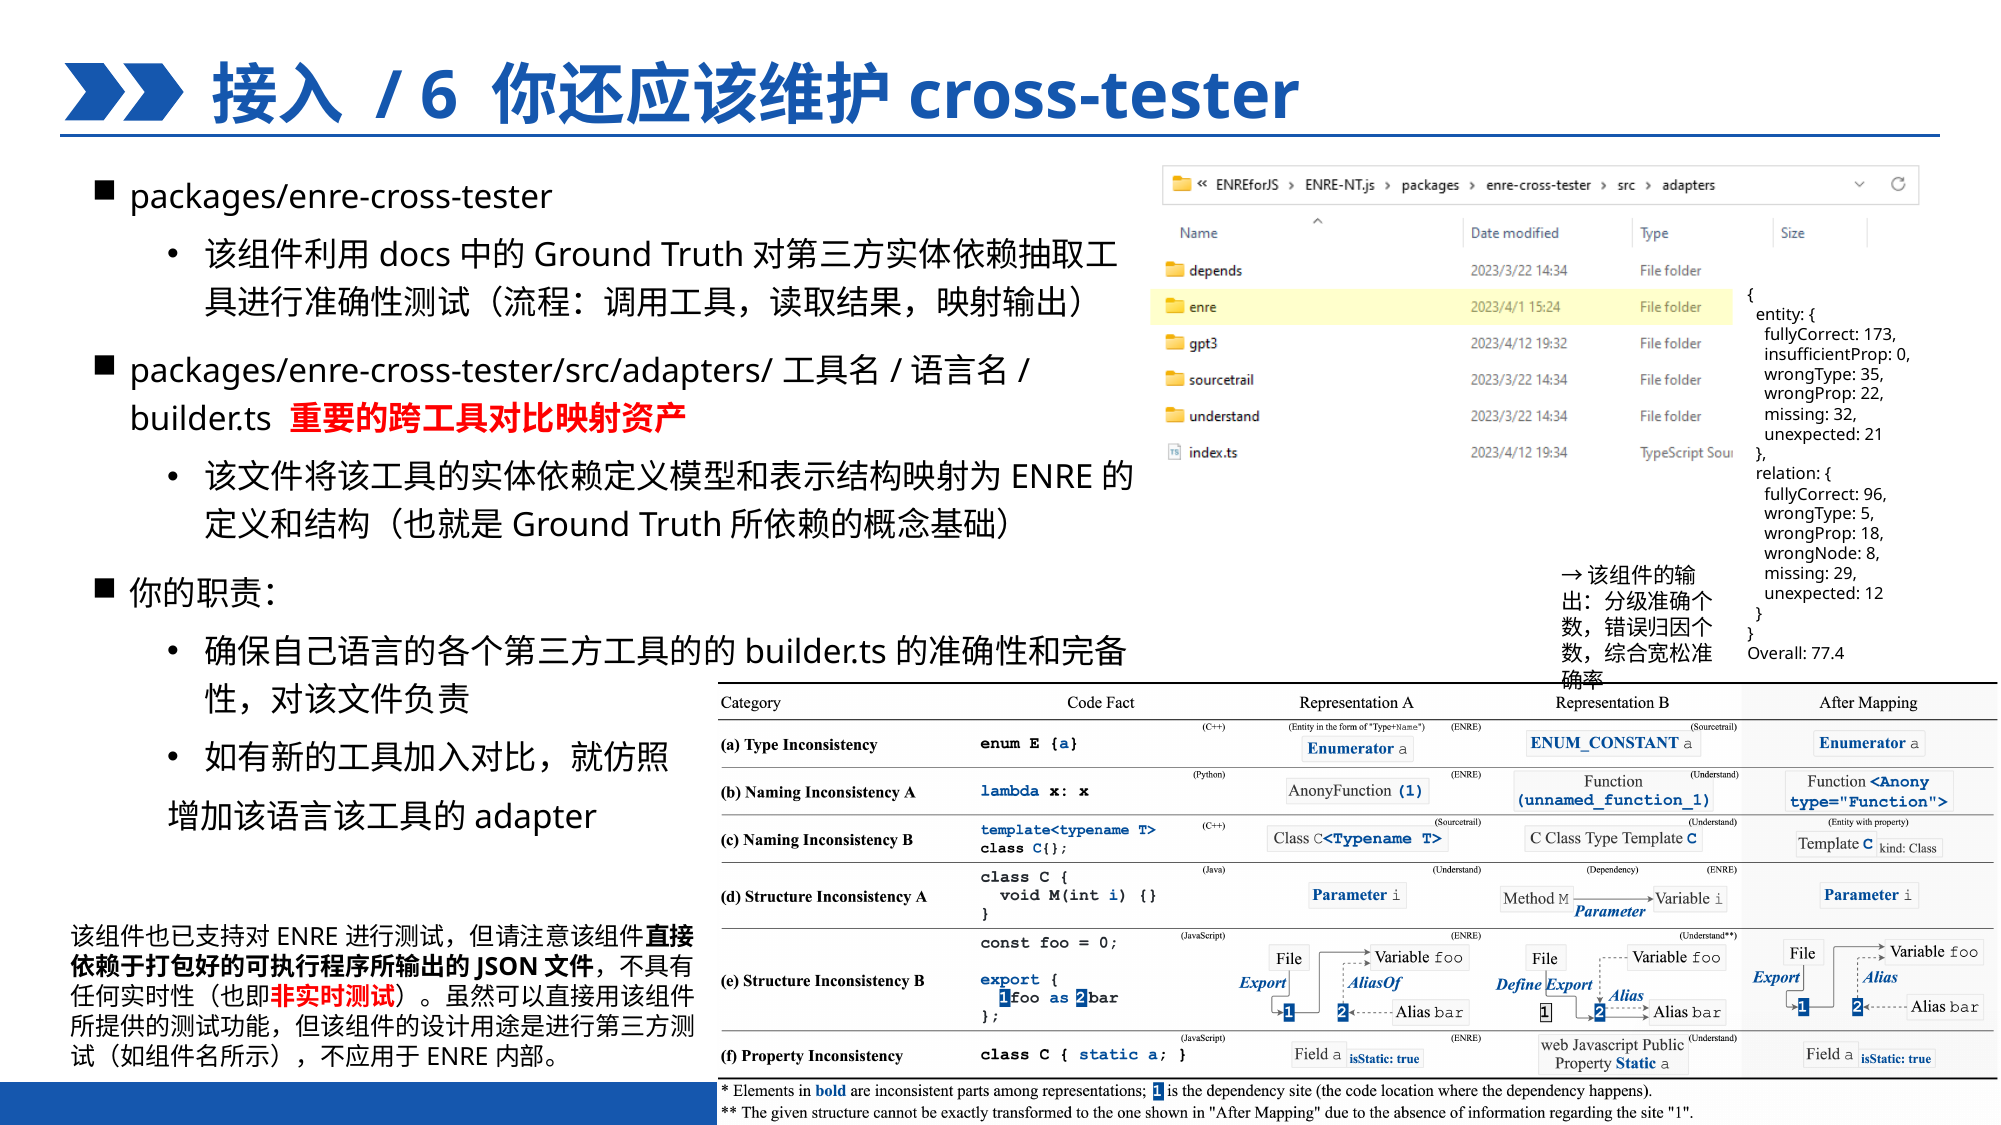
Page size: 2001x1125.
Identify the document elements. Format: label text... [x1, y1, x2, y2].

text_box →该组件的输出：分级准确个数，错误归因个数，综合宽松准确率 [1546, 553, 1730, 682]
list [1150, 159, 1927, 476]
list 接入 / 6 你还应该维护cross-tester [196, 53, 1927, 130]
text_box 该组件也已支持对ENRE进行测试，但请注意该组件直接依赖于打包好的可执行程序所输出的JSON文件，不具有任何实时性（也即非实时测试）。虽然可以直接用该组件所提供的测试功能，但该组件的设计用途是进行第三方测试（如组件名所示），不应用于ENRE内部。 [55, 913, 717, 1078]
text_box { entity: { fullyCorrect: 173, insufficientProp: 0, wrongType: 35, wrongProp: 22, missing: 32, unexpected: 21 }, relation: { fullyCorrect: 96, wrongType: 5, wrongProp: 18, wrongNode: 8, missing: 29, unexpected: 12 } } Overall: 77.4 [1732, 476, 1926, 671]
picture [717, 682, 2000, 1125]
text_box packages/enre-cross-tester 该组件利用docs中的Ground Truth对第三方实体依赖抽取工具进行准确性测试（流程：调用工具，读取结果，映射输出） packages/enre-cross-tester/src/adapters/工具名/语言名/builder.ts 重要的跨工具对比映射资产 该文件将该工具的实体依赖定义模型和表示结构映射为ENRE的定义和结构（也就是Ground Truth所依赖的概念基础） 你的职责： 确保自己语言的各个第三方工具的的builder.ts的准确性和完备性，对该文件负责 如有新的工具加入对比，就仿照 增加该语言该工具的adapter [77, 159, 1162, 913]
